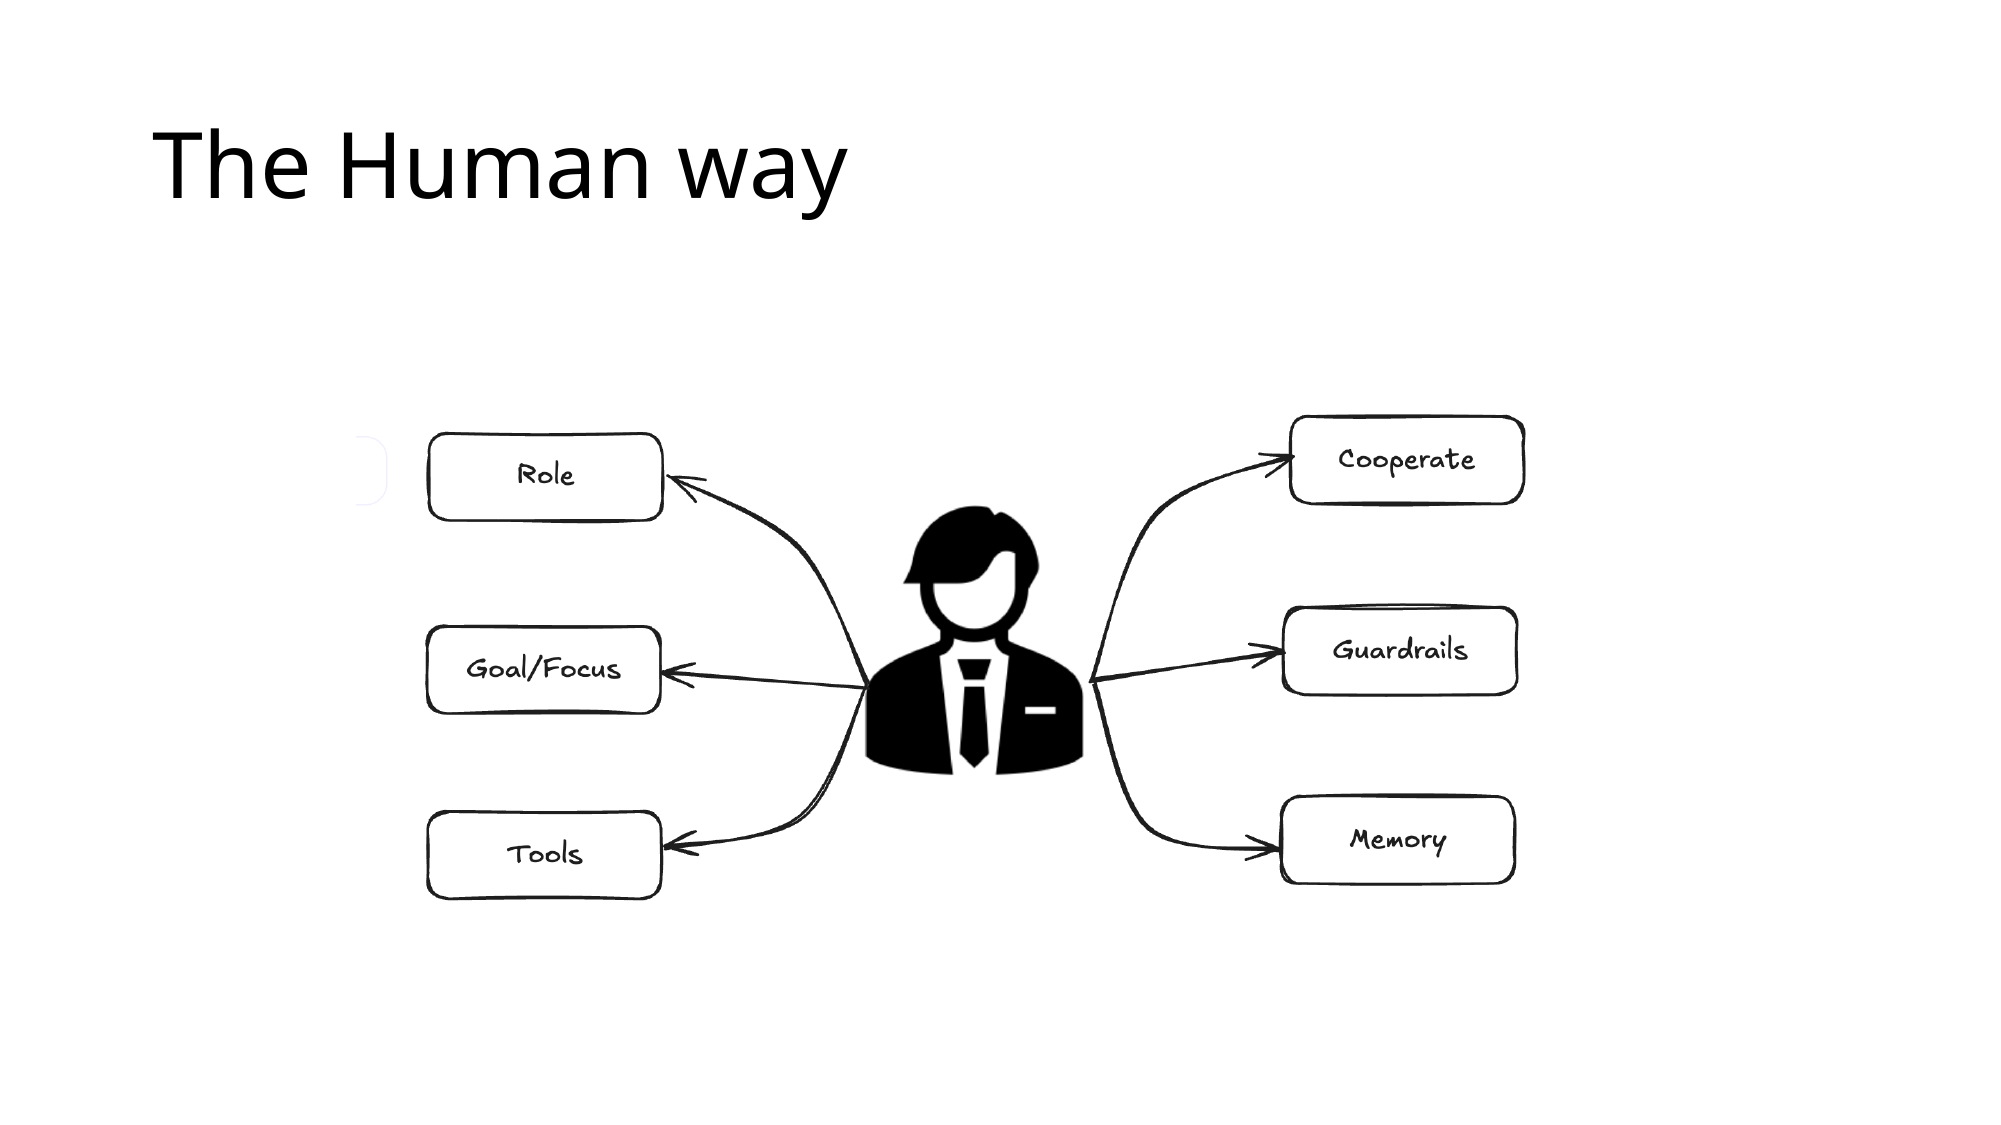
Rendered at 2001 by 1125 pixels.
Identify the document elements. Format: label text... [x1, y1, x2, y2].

title The Human way [137, 59, 1863, 278]
picture [356, 298, 1644, 1014]
